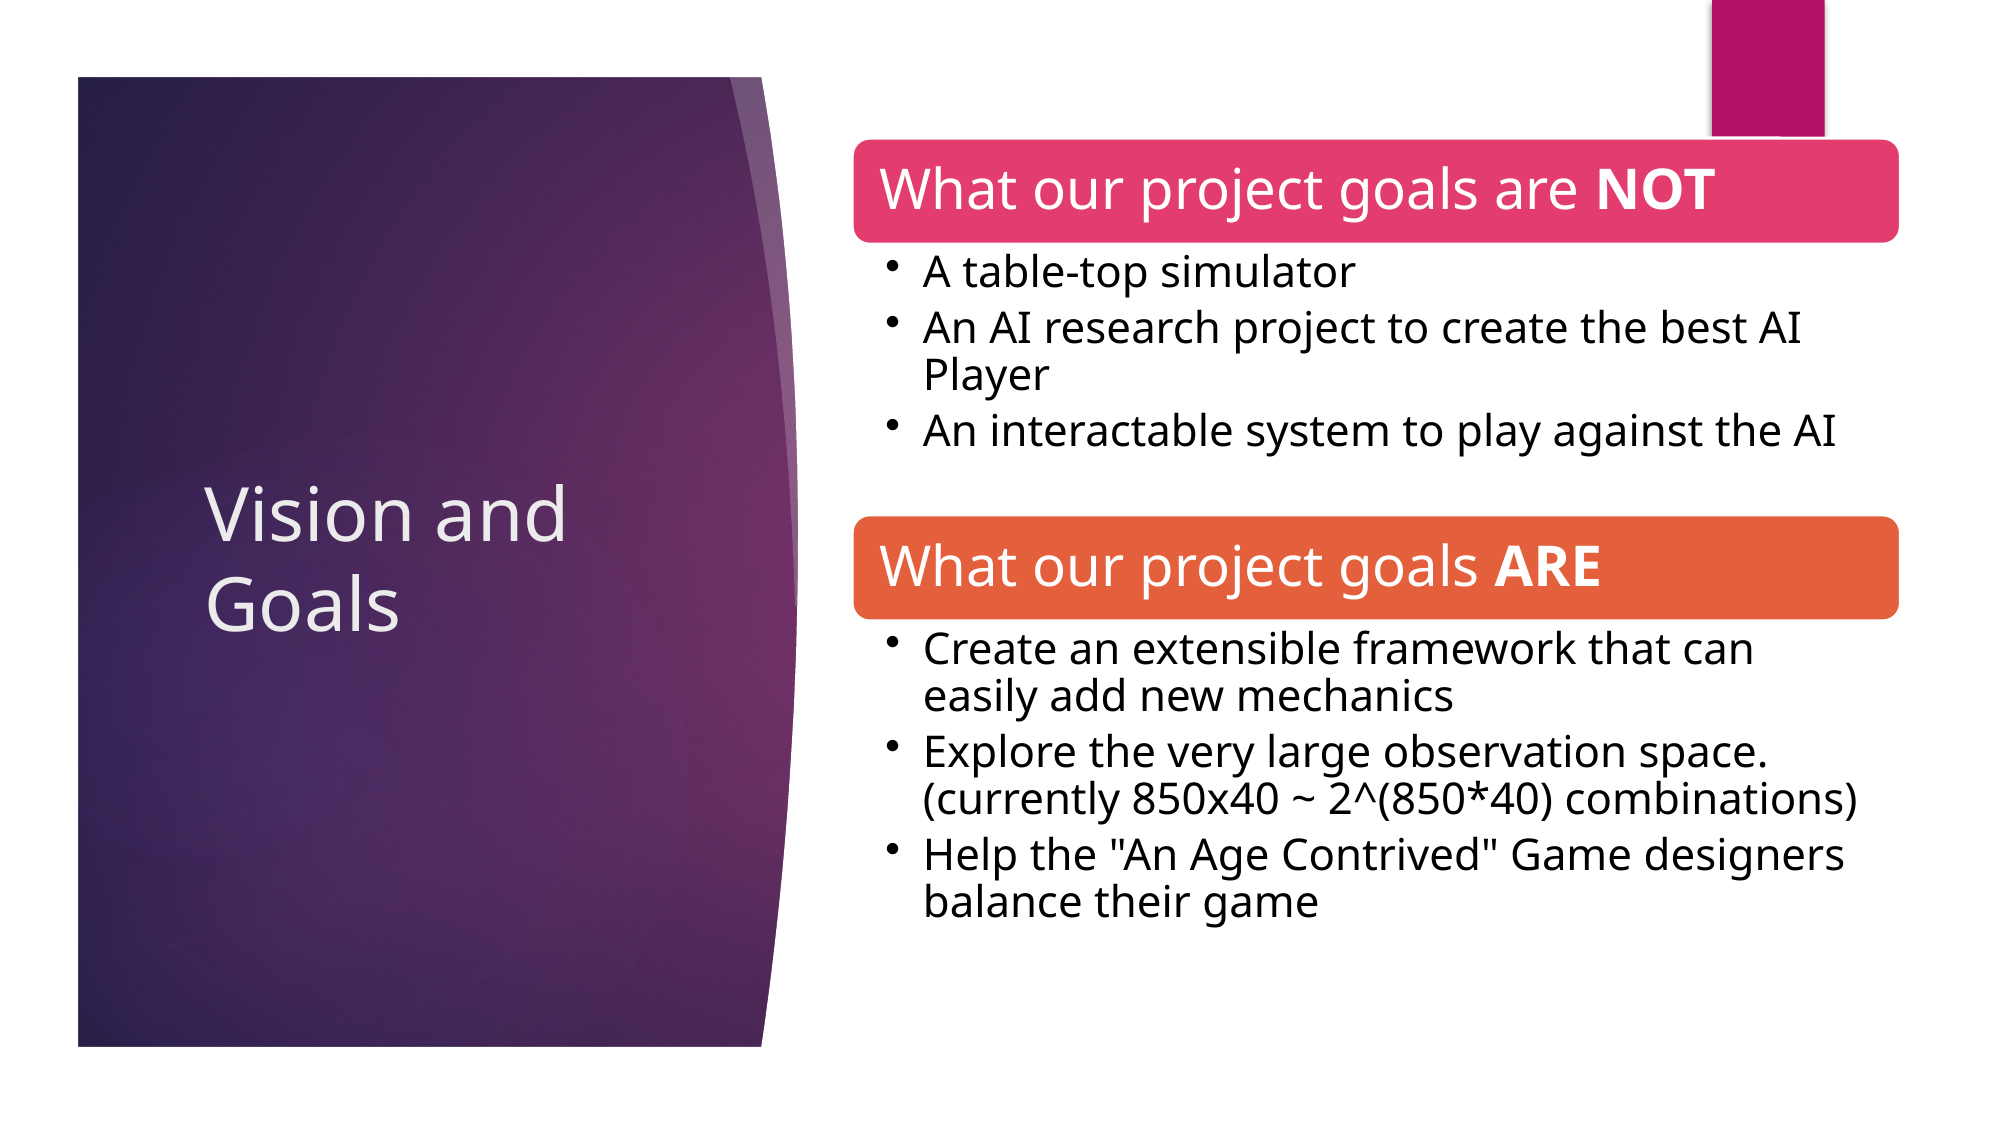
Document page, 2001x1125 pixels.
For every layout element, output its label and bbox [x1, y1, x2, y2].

list [851, 132, 1901, 994]
text_box [0, 0, 2000, 1125]
